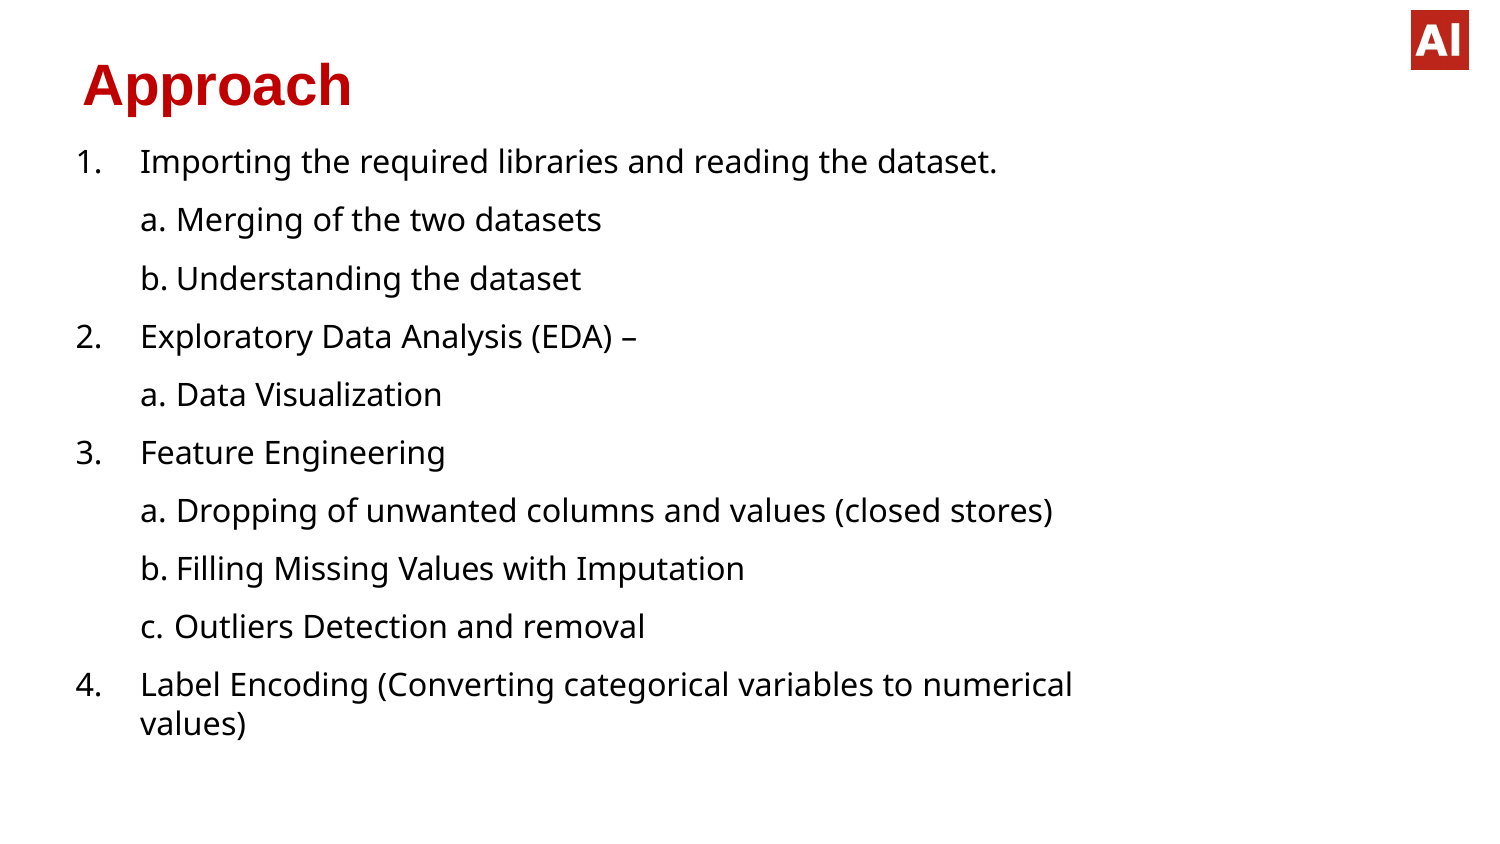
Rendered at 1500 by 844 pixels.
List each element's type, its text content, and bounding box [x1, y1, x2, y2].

picture [1411, 10, 1469, 70]
title Approach [80, 44, 357, 120]
text_box Importing the required libraries and reading the dataset. Merging of the two datasets Understanding the dataset Exploratory Data Analysis (EDA) – Data Visualization Feature Engineering Dropping of unwanted columns and values (closed stores) Filling Missing Values with Imputation Outliers Detection and removal Label Encoding (Converting categorical variables to numerical values) [73, 120, 1142, 742]
